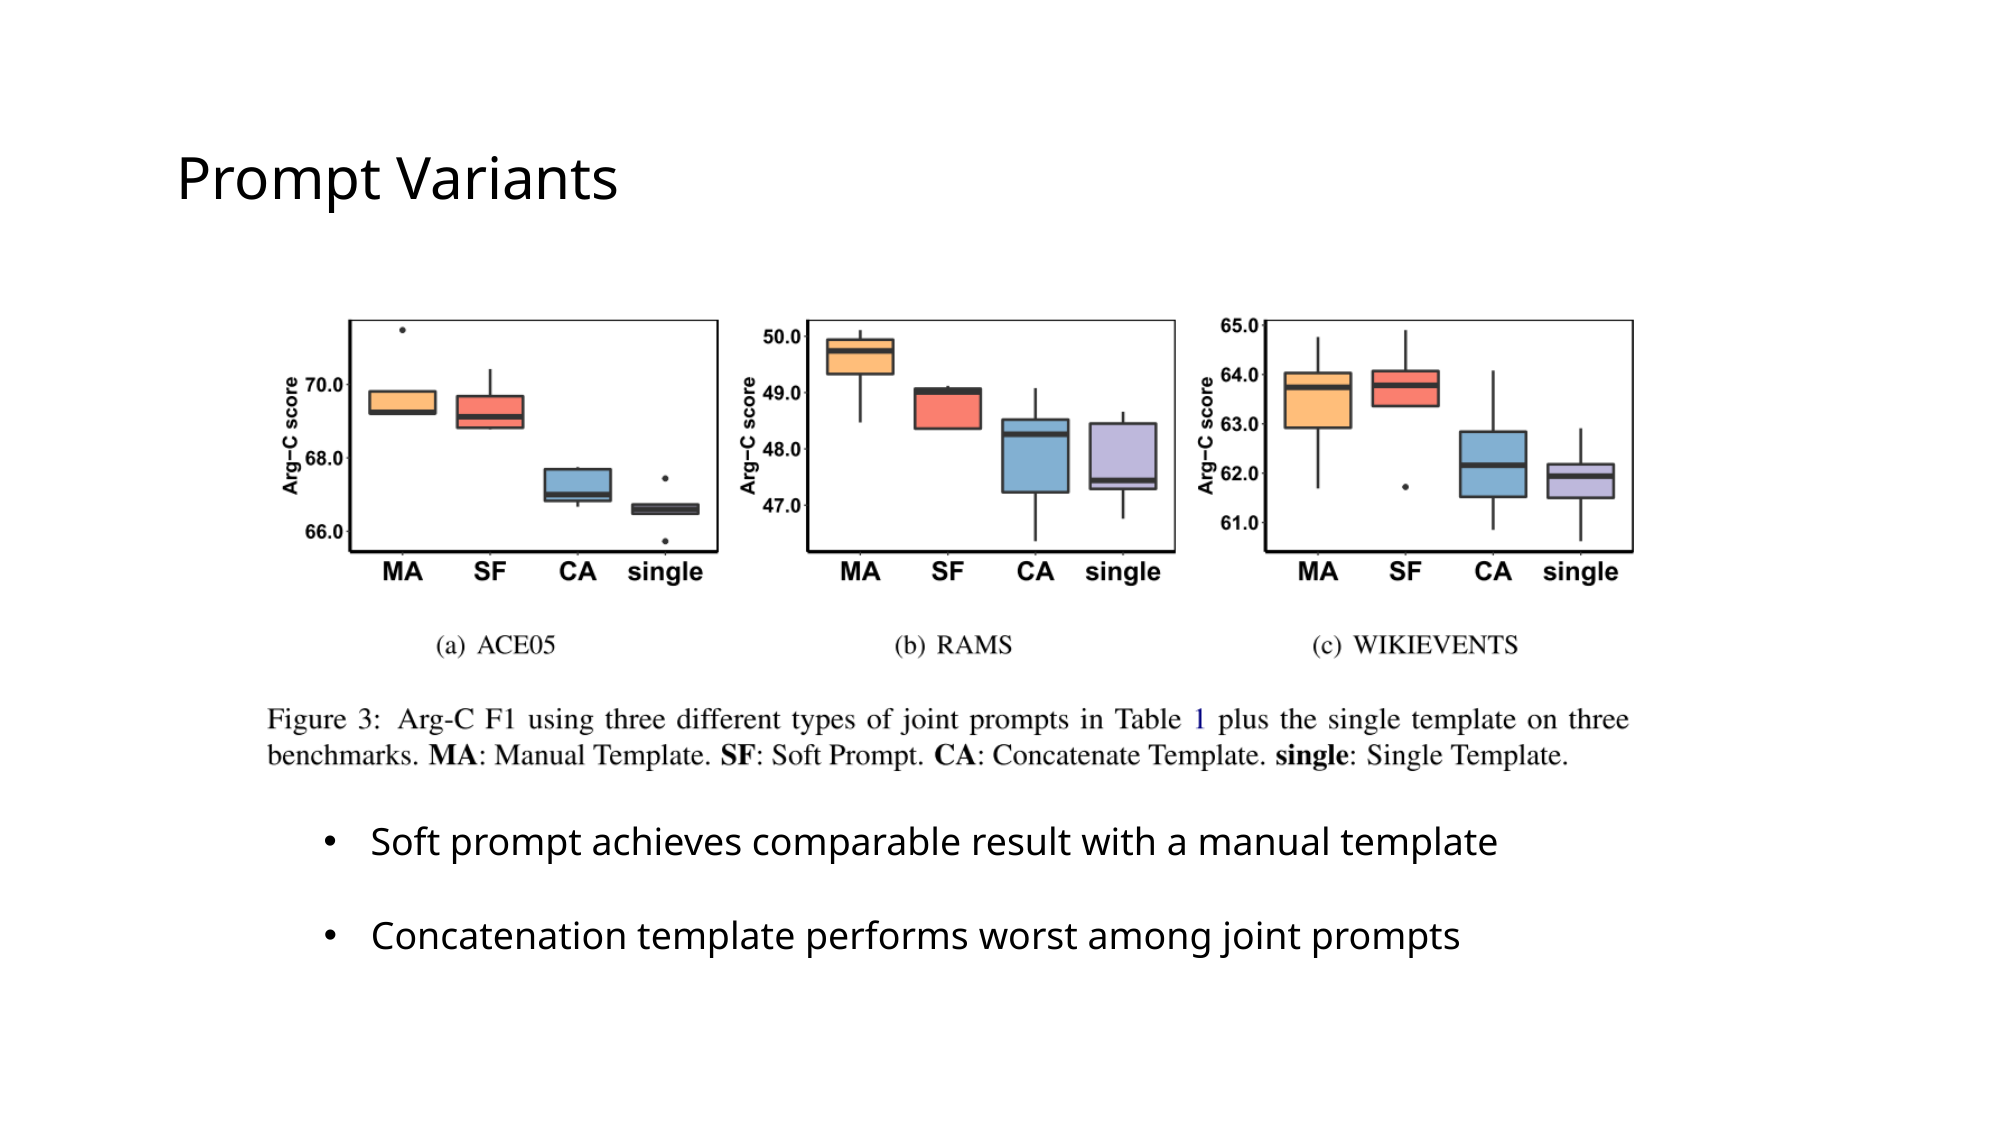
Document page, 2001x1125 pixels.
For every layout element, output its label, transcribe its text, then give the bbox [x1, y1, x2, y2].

text_box Prompt Variants [161, 133, 635, 219]
text_box Soft prompt achieves comparable result with a manual template [309, 810, 1581, 871]
text_box Concatenation template performs worst among joint prompts [309, 904, 1569, 965]
picture [227, 276, 1700, 798]
